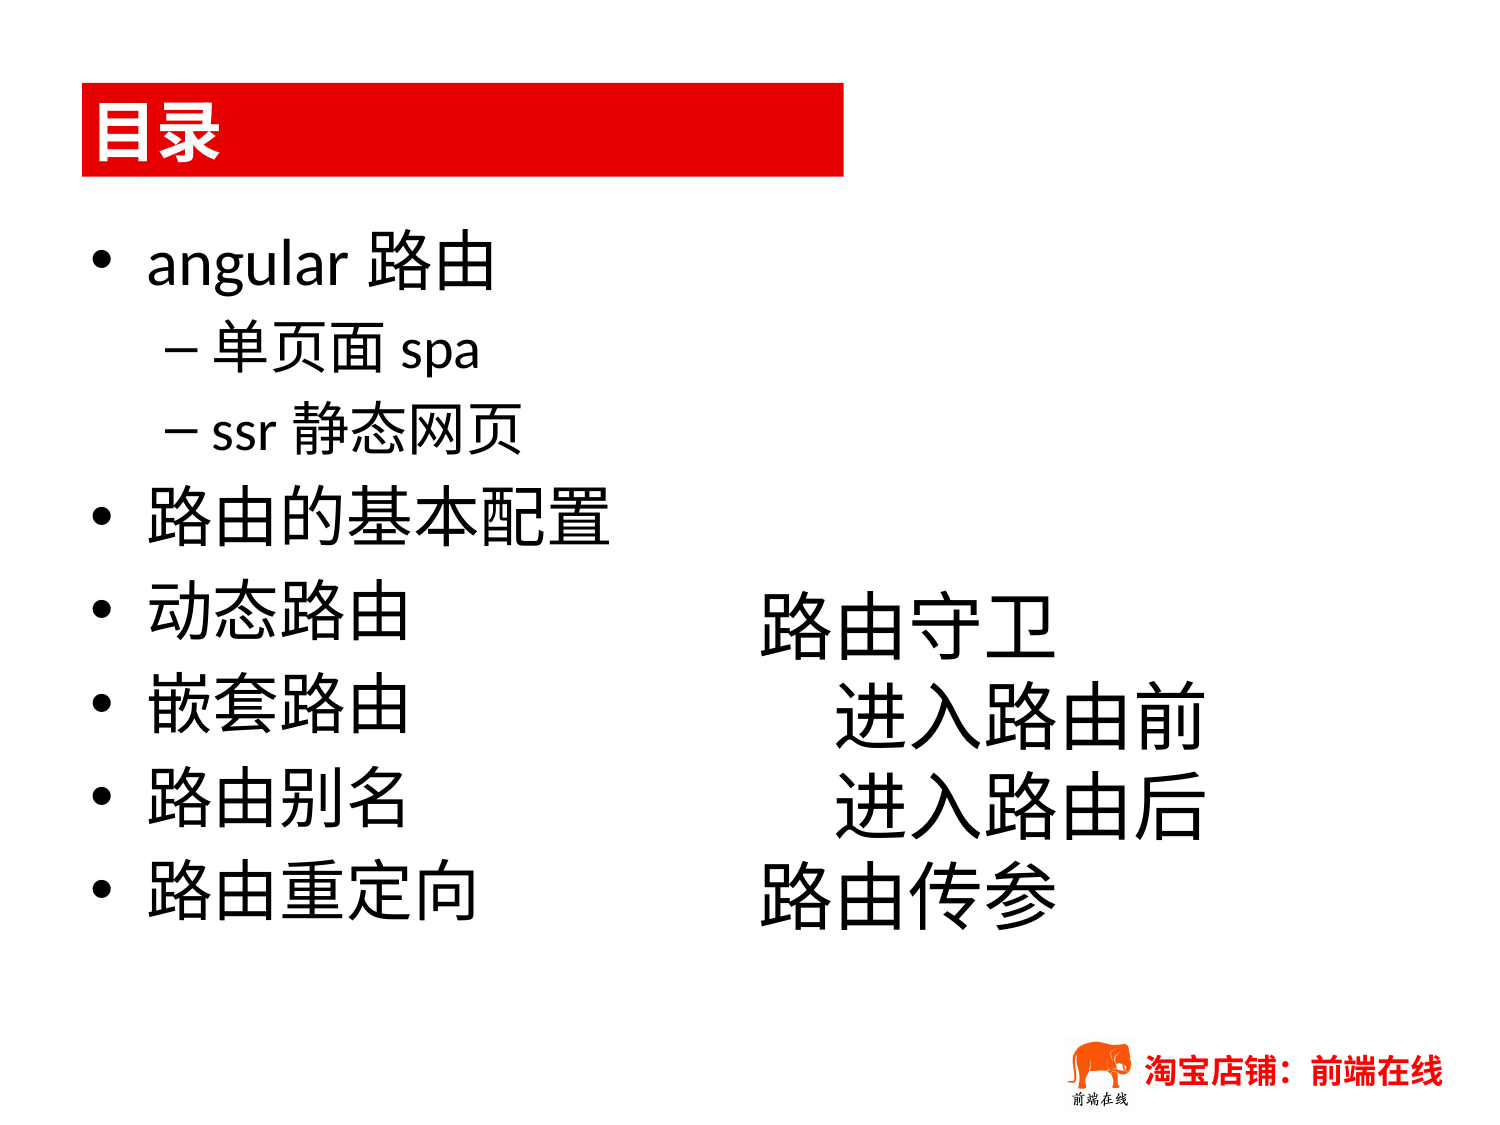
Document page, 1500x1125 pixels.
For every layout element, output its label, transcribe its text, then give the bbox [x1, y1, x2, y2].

list angular路由 单页面spa ssr静态网页 路由的基本配置 动态路由 嵌套路由 路由别名 路由重定向 [75, 210, 1425, 1005]
title 目录 [75, 82, 844, 177]
text_box 路由守卫 进入路由前 进入路由后 路由传参 [743, 572, 1473, 948]
picture [1063, 1036, 1138, 1111]
